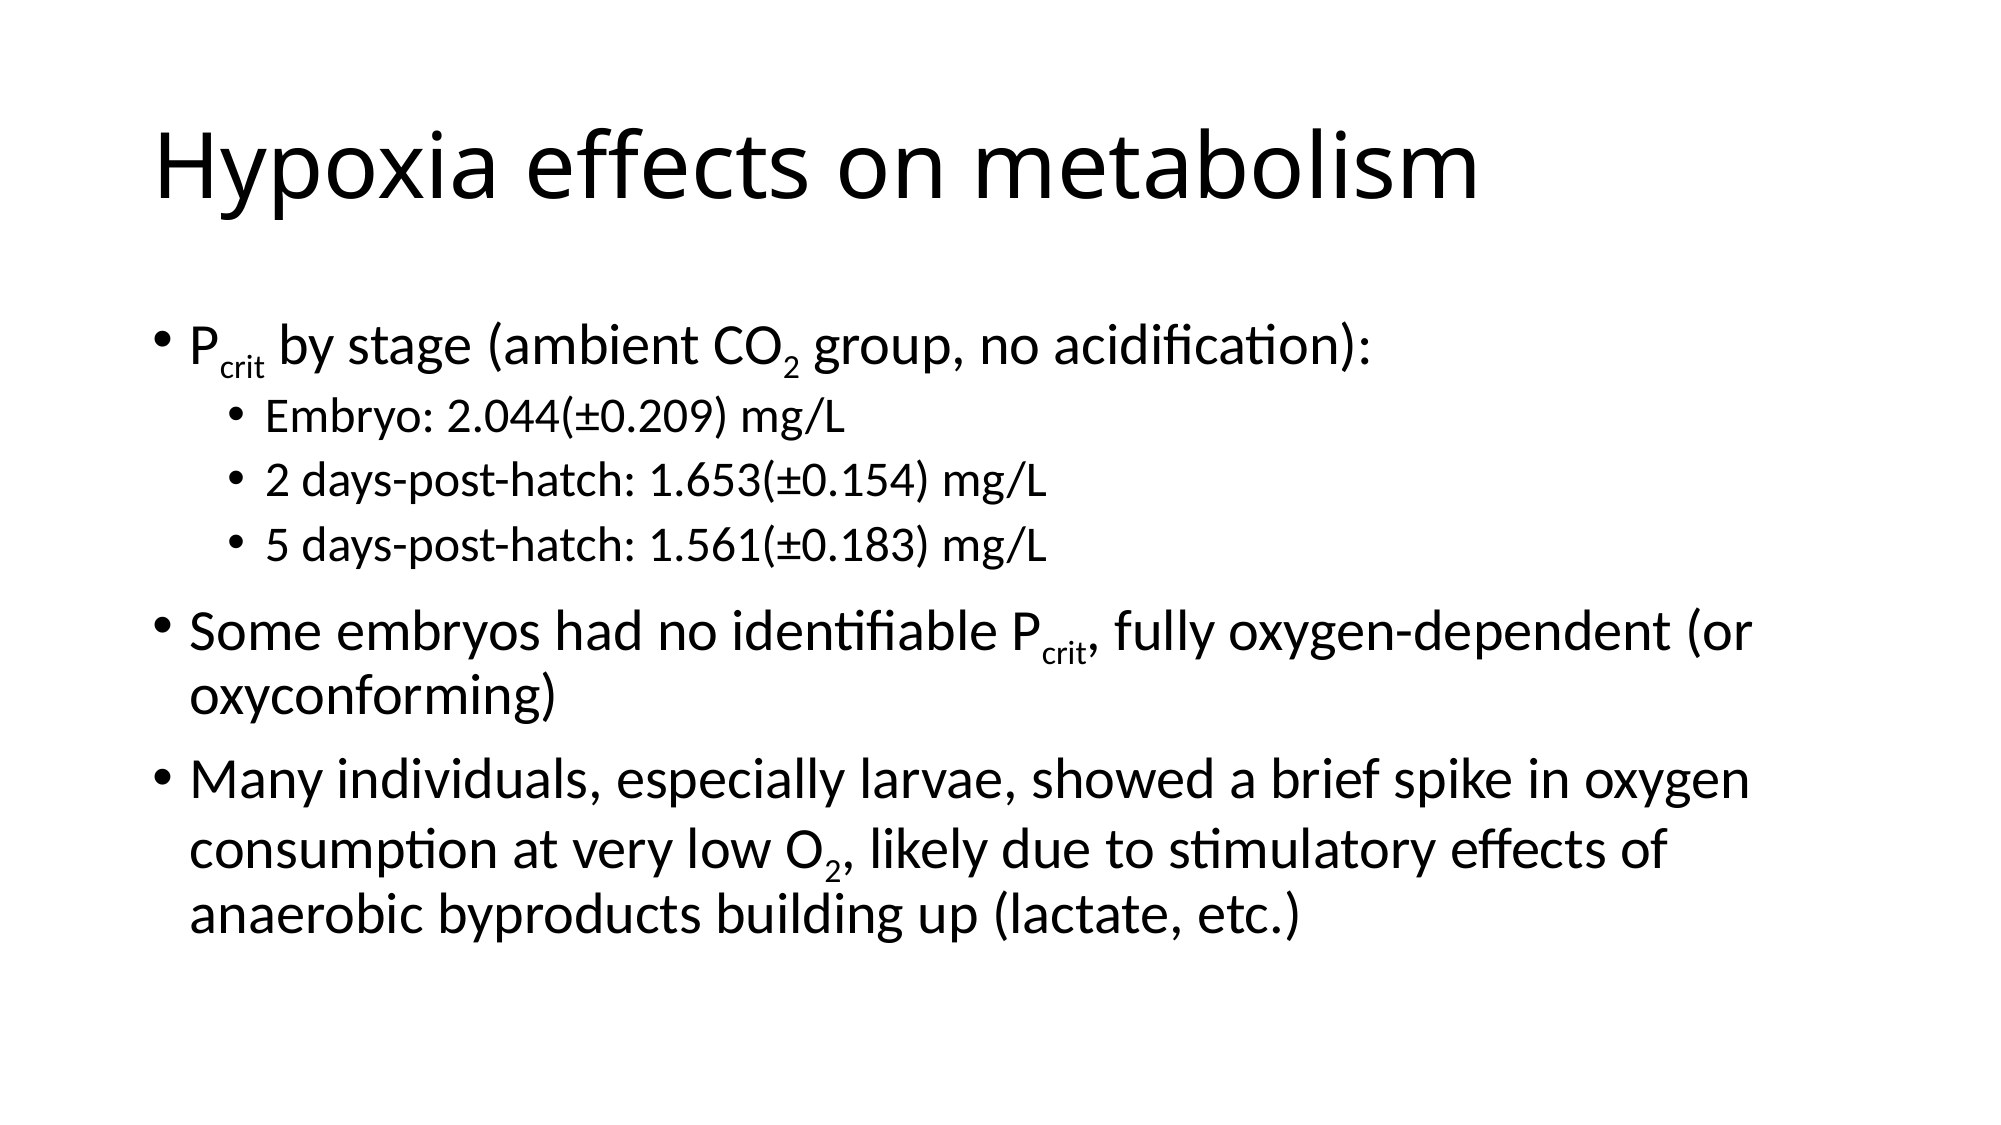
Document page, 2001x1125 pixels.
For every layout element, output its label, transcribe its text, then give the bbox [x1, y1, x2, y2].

list Pcrit by stage (ambient CO2 group, no acidification): Embryo: 2.044(±0.209) mg/L 2 days-post-hatch: 1.653(±0.154) mg/L 5 days-post-hatch: 1.561(±0.183) mg/L Some embryos had no identifiable Pcrit, fully oxygen-dependent (or oxyconforming) Many individuals, especially larvae, showed a brief spike in oxygen consumption at very low O2, likely due to stimulatory effects of anaerobic byproducts building up (lactate, etc.) [137, 299, 1863, 1014]
title Hypoxia effects on metabolism [137, 59, 1863, 278]
